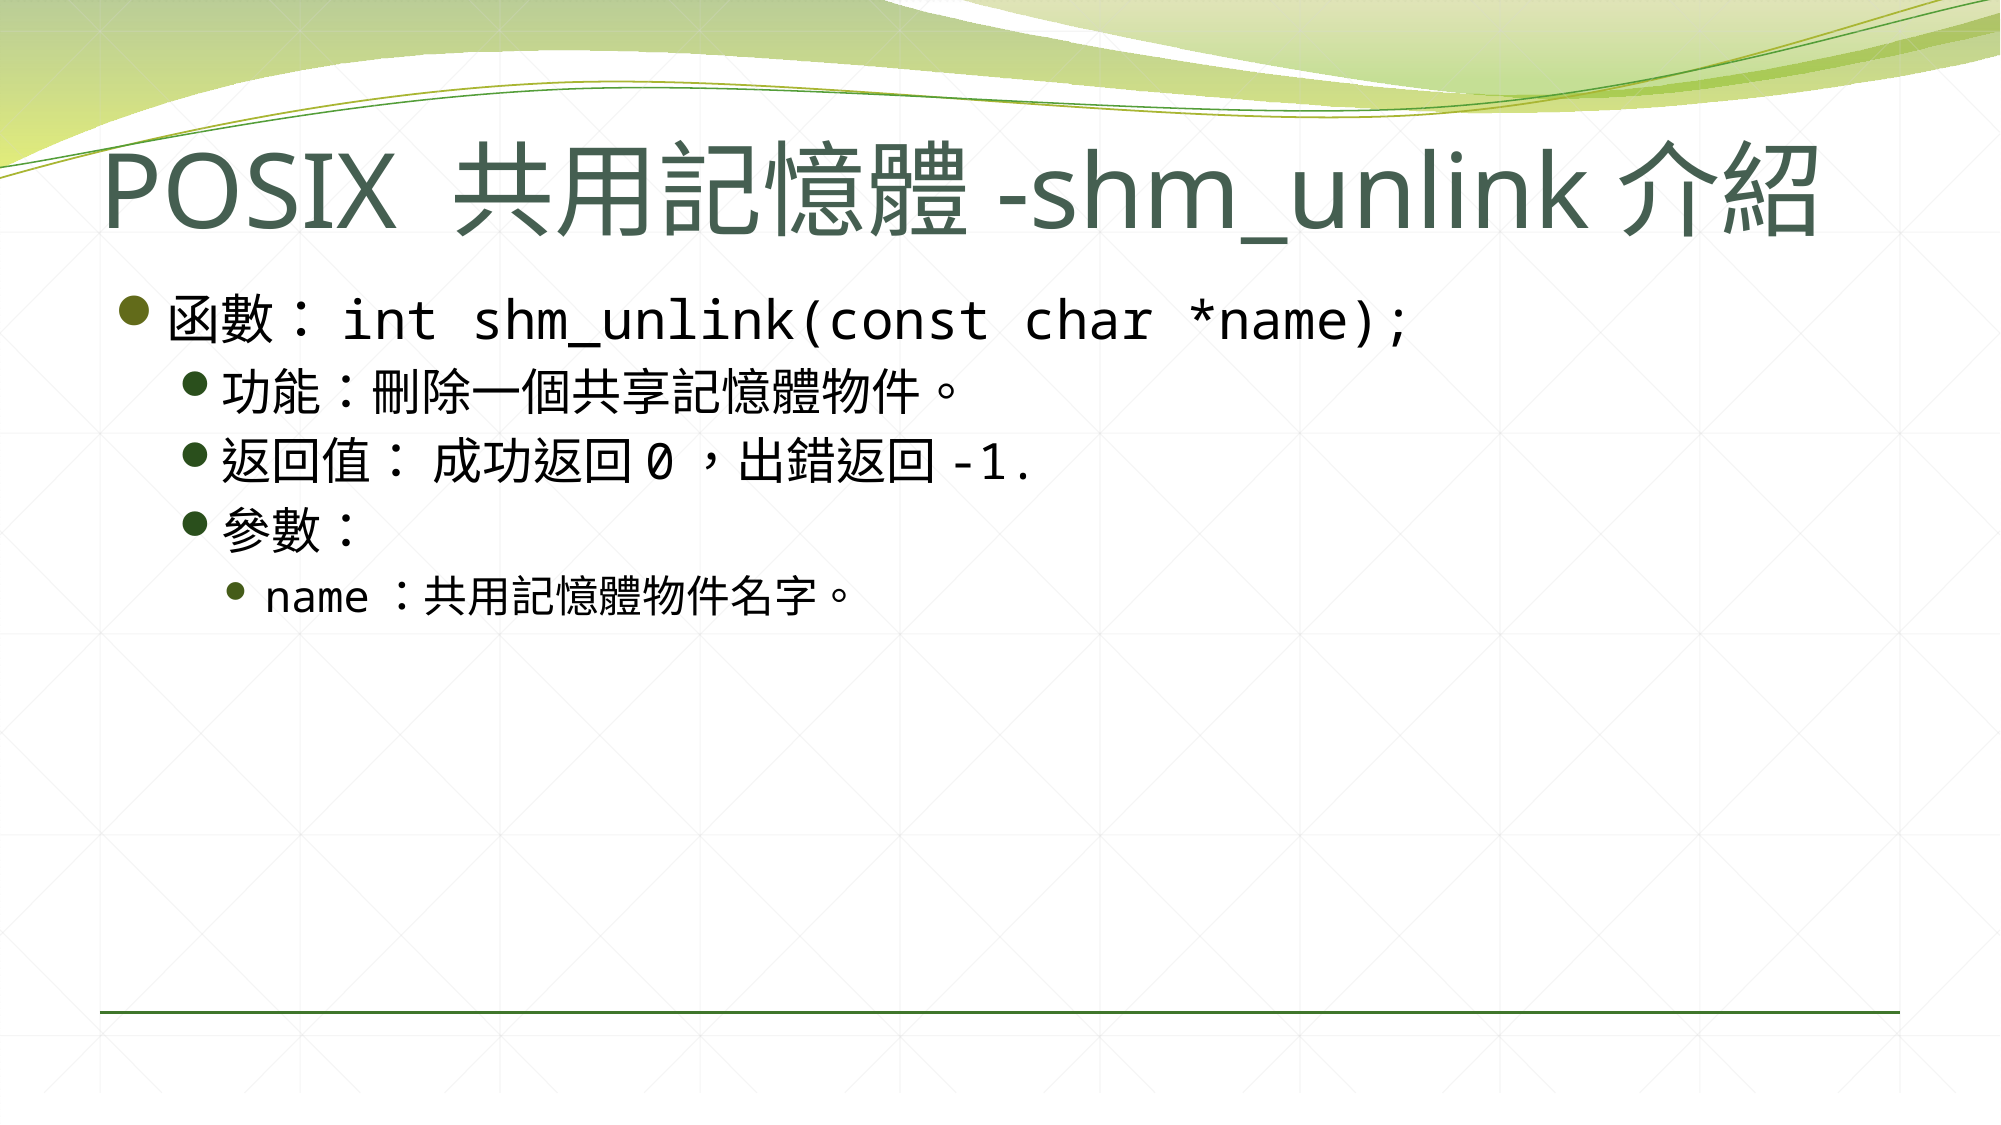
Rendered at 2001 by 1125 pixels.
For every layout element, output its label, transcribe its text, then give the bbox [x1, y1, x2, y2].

list 函數：int shm_unlink(const char *name); 功能：刪除一個共享記憶體物件。 返回值： 成功返回0，出錯返回-1. 參數： name：共用記憶體物件名字。 [99, 277, 1900, 1038]
title POSIX 共用記憶體-shm_unlink介紹 [99, 62, 1900, 250]
